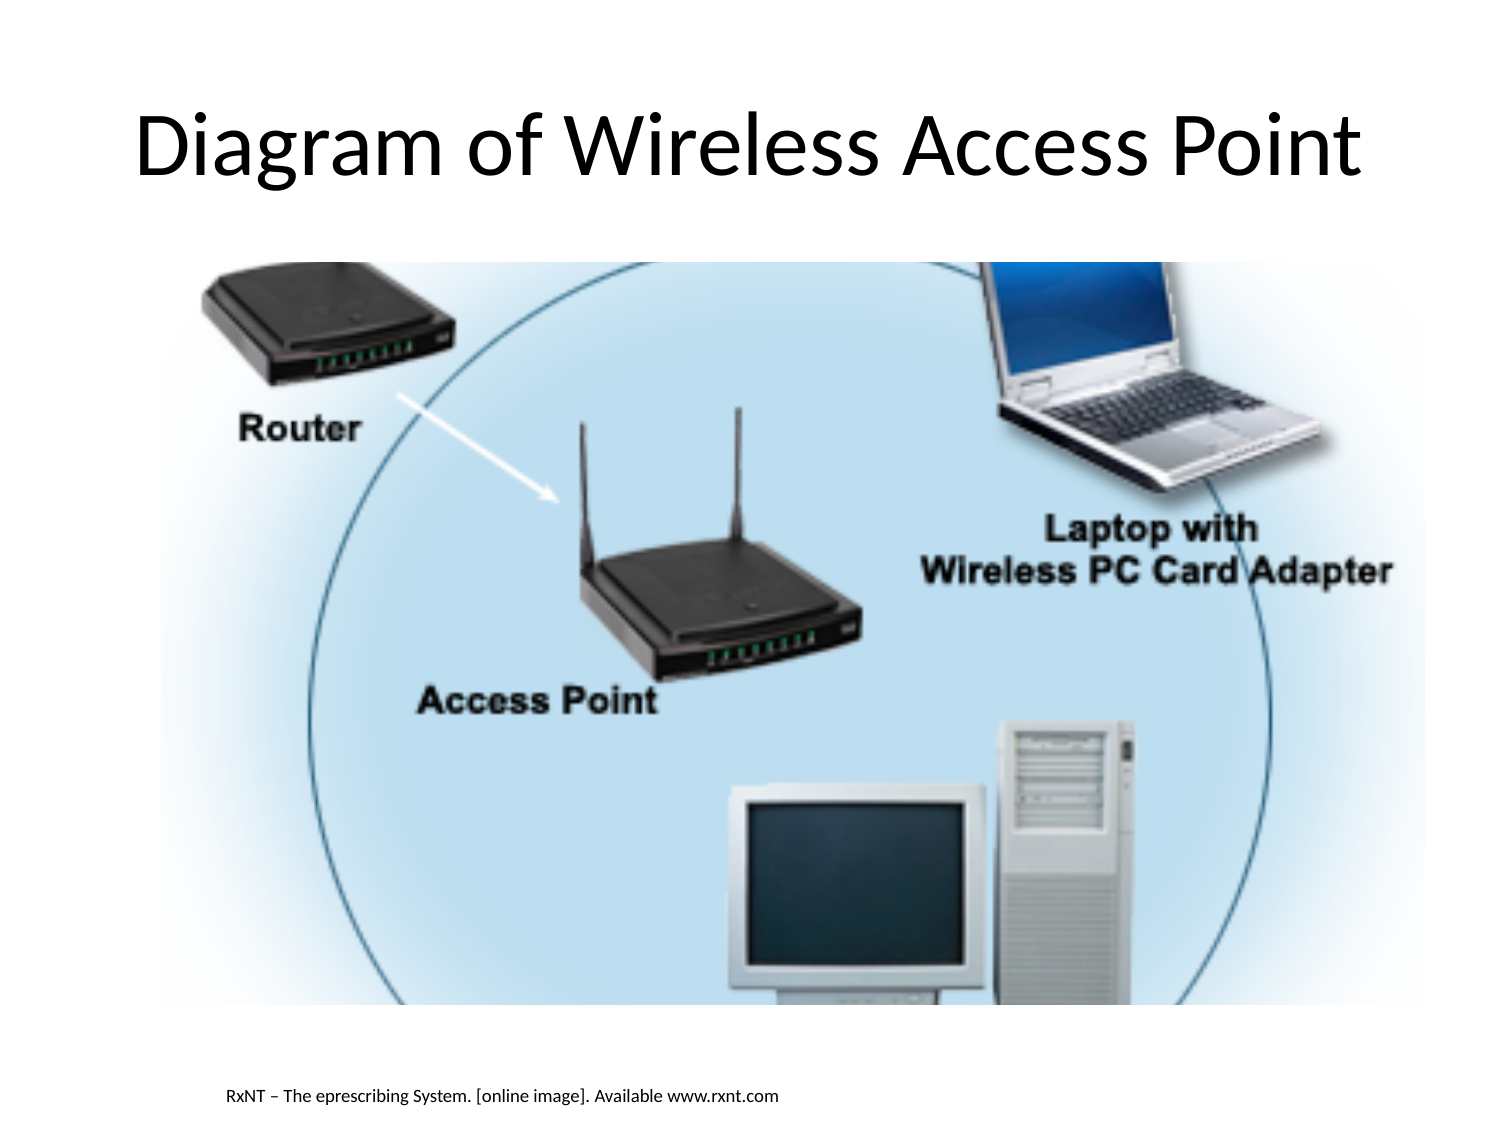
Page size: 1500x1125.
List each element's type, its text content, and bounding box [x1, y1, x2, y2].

title Diagram of Wireless Access Point [75, 45, 1425, 233]
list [74, 262, 1426, 1006]
text_box RxNT – The eprescribing System. [online image]. Available www.rxnt.com [211, 1076, 794, 1114]
